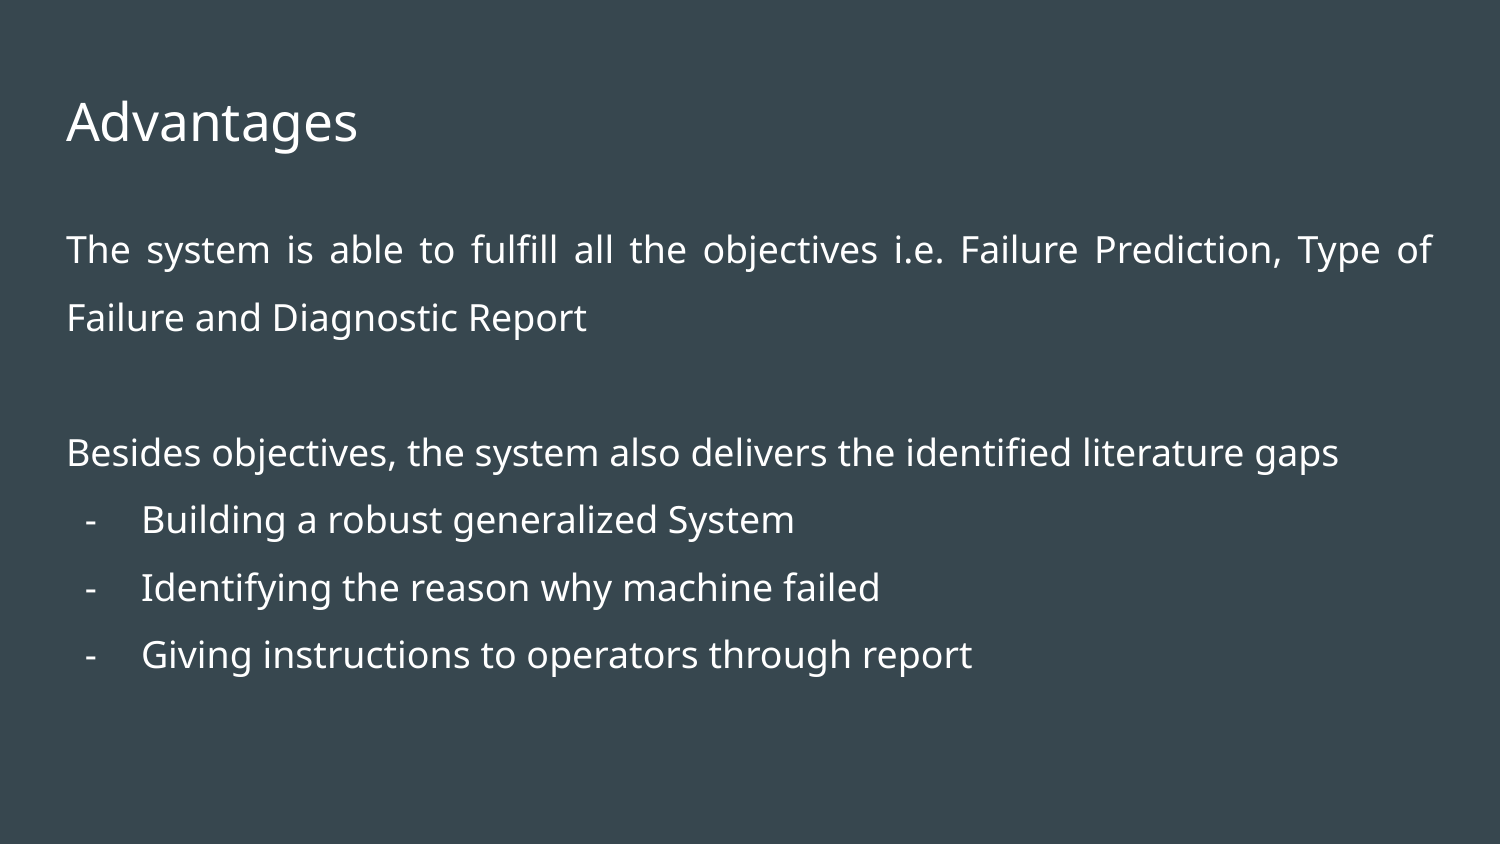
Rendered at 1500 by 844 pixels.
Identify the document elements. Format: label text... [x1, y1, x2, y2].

list The system is able to fulfill all the objectives i.e. Failure Prediction, Type of Failure and Diagnostic Report Besides objectives, the system also delivers the identified literature gaps Building a robust generalized System Identifying the reason why machine failed Giving instructions to operators through report [51, 189, 1449, 791]
title Advantages [51, 72, 1449, 167]
